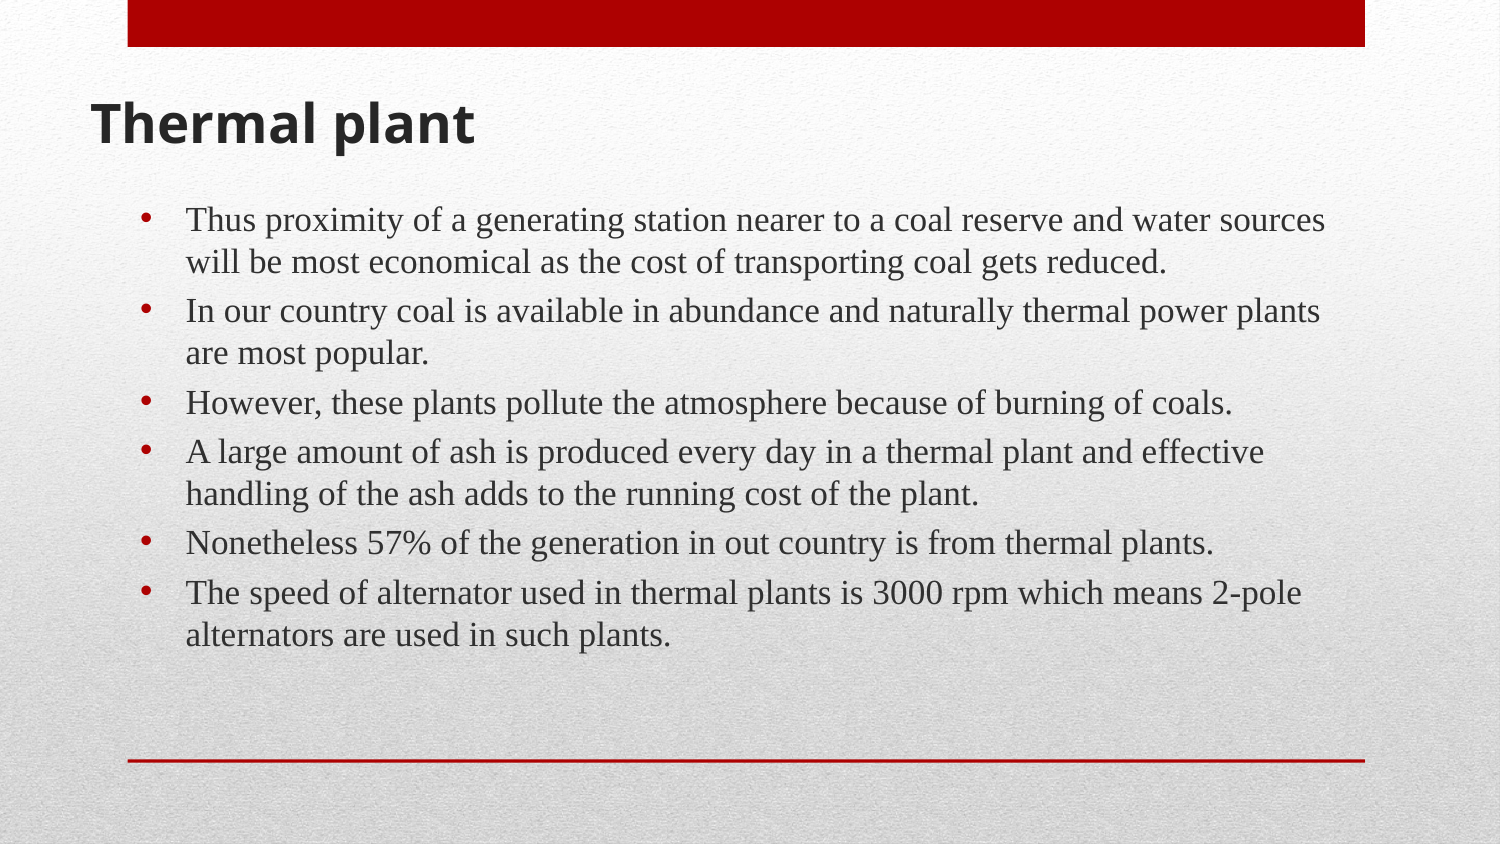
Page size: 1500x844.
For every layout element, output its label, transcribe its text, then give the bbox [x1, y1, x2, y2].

list Thus proximity of a generating station nearer to a coal reserve and water sources will be most economical as the cost of transporting coal gets reduced. In our country coal is available in abundance and naturally thermal power plants are most popular. However, these plants pollute the atmosphere because of burning of coals. A large amount of ash is produced every day in a thermal plant and effective handling of the ash adds to the running cost of the plant. Nonetheless 57% of the generation in out country is from thermal plants. The speed of alternator used in thermal plants is 3000 rpm which means 2-pole alternators are used in such plants. [125, 185, 1363, 664]
title Thermal plant [75, 81, 1425, 162]
